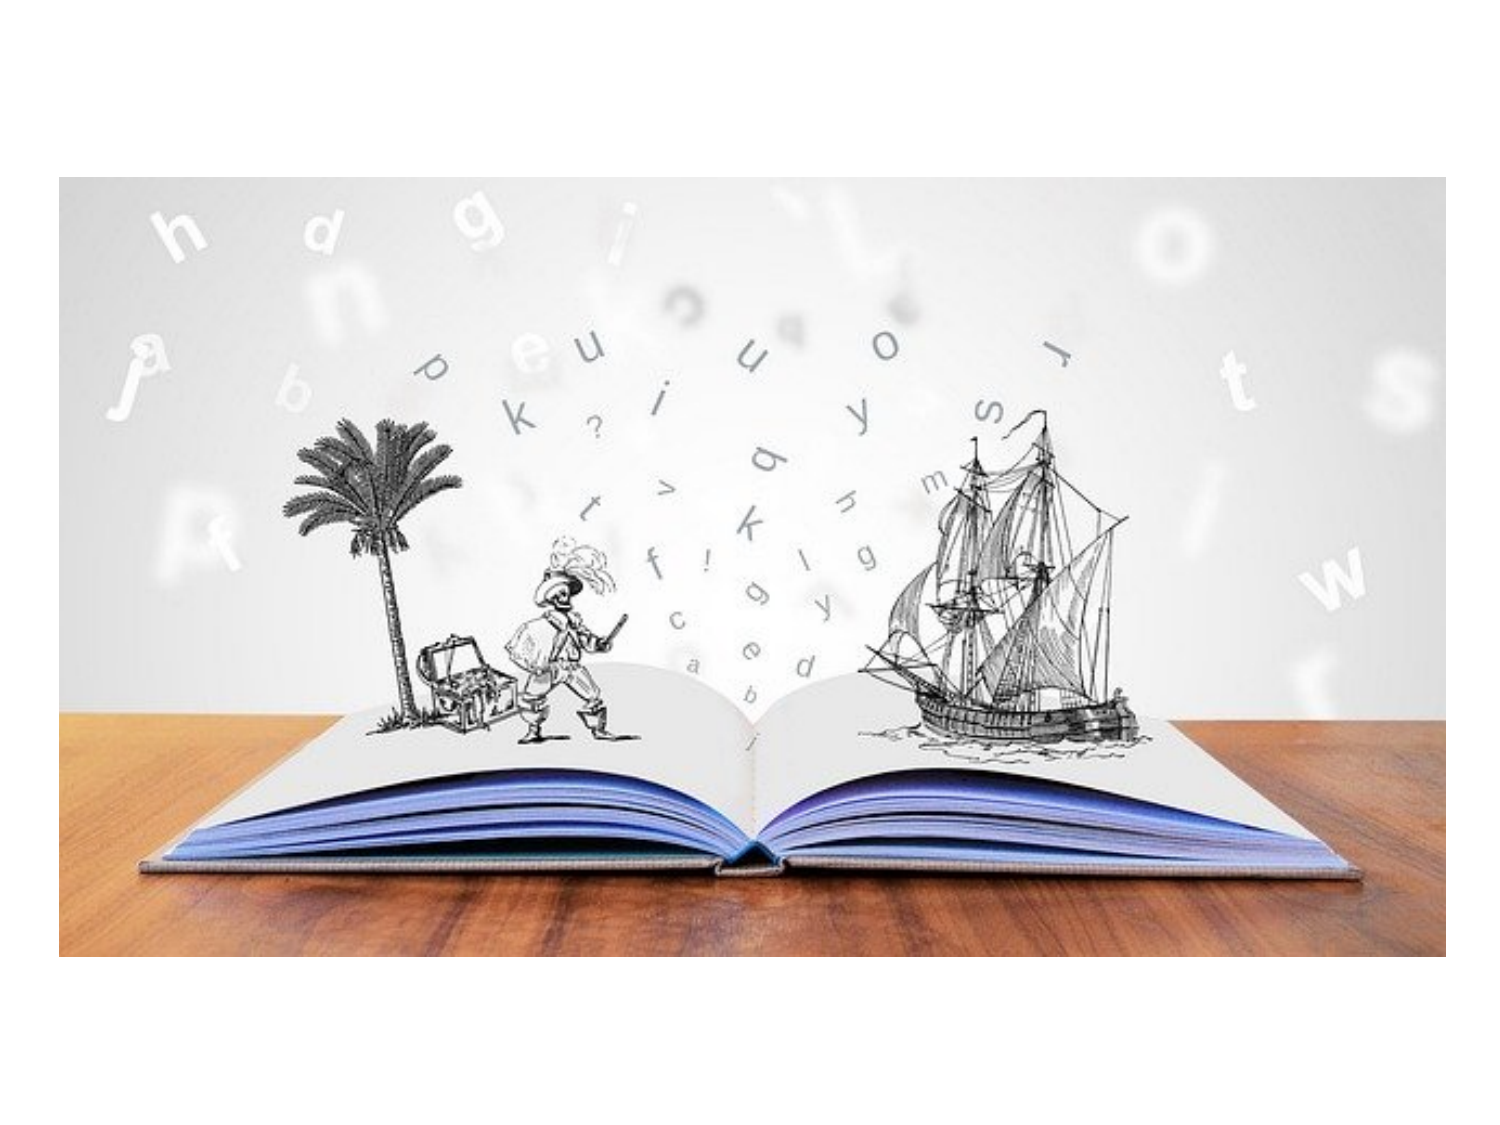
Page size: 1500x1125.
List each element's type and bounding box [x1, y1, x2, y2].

picture [58, 176, 1446, 957]
